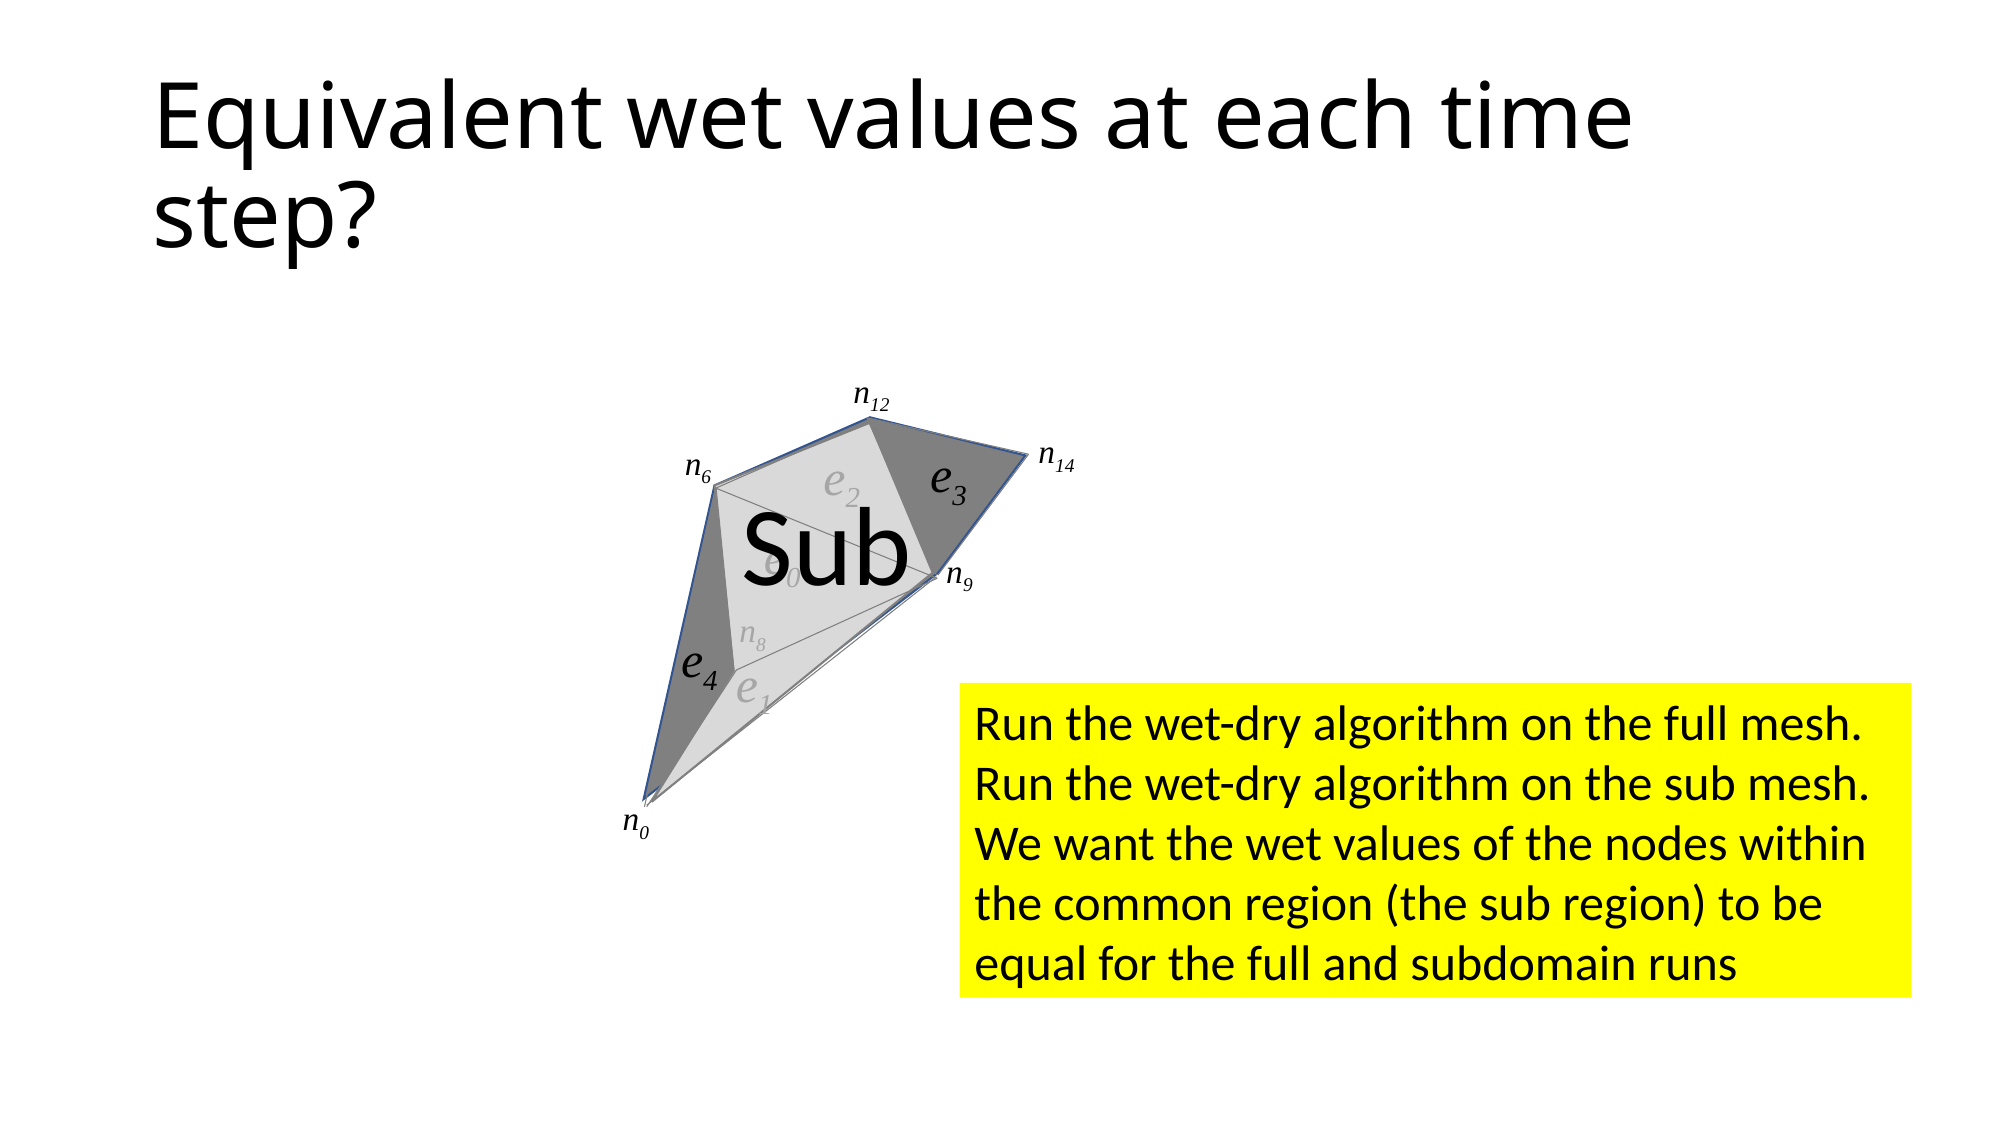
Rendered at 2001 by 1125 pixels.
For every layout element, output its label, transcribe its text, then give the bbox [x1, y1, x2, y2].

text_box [646, 669, 737, 807]
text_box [716, 489, 866, 576]
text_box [866, 455, 937, 576]
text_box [937, 454, 1029, 576]
text_box n9 [937, 576, 988, 603]
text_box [715, 420, 866, 489]
text_box Run the wet-dry algorithm on the full mesh. Run the wet-dry algorithm on the sub mesh. We want the wet values of the nodes within the common region (the sub region) to be equal for the full and subdomain runs [959, 682, 1912, 998]
text_box n0 [607, 790, 665, 851]
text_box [644, 488, 716, 807]
title Equivalent wet values at each time step? [137, 59, 1863, 278]
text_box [687, 458, 715, 488]
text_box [866, 417, 1029, 455]
text_box n6 [669, 434, 715, 488]
text_box n12 [838, 362, 905, 420]
text_box n14 [1029, 423, 1090, 484]
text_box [646, 576, 937, 806]
